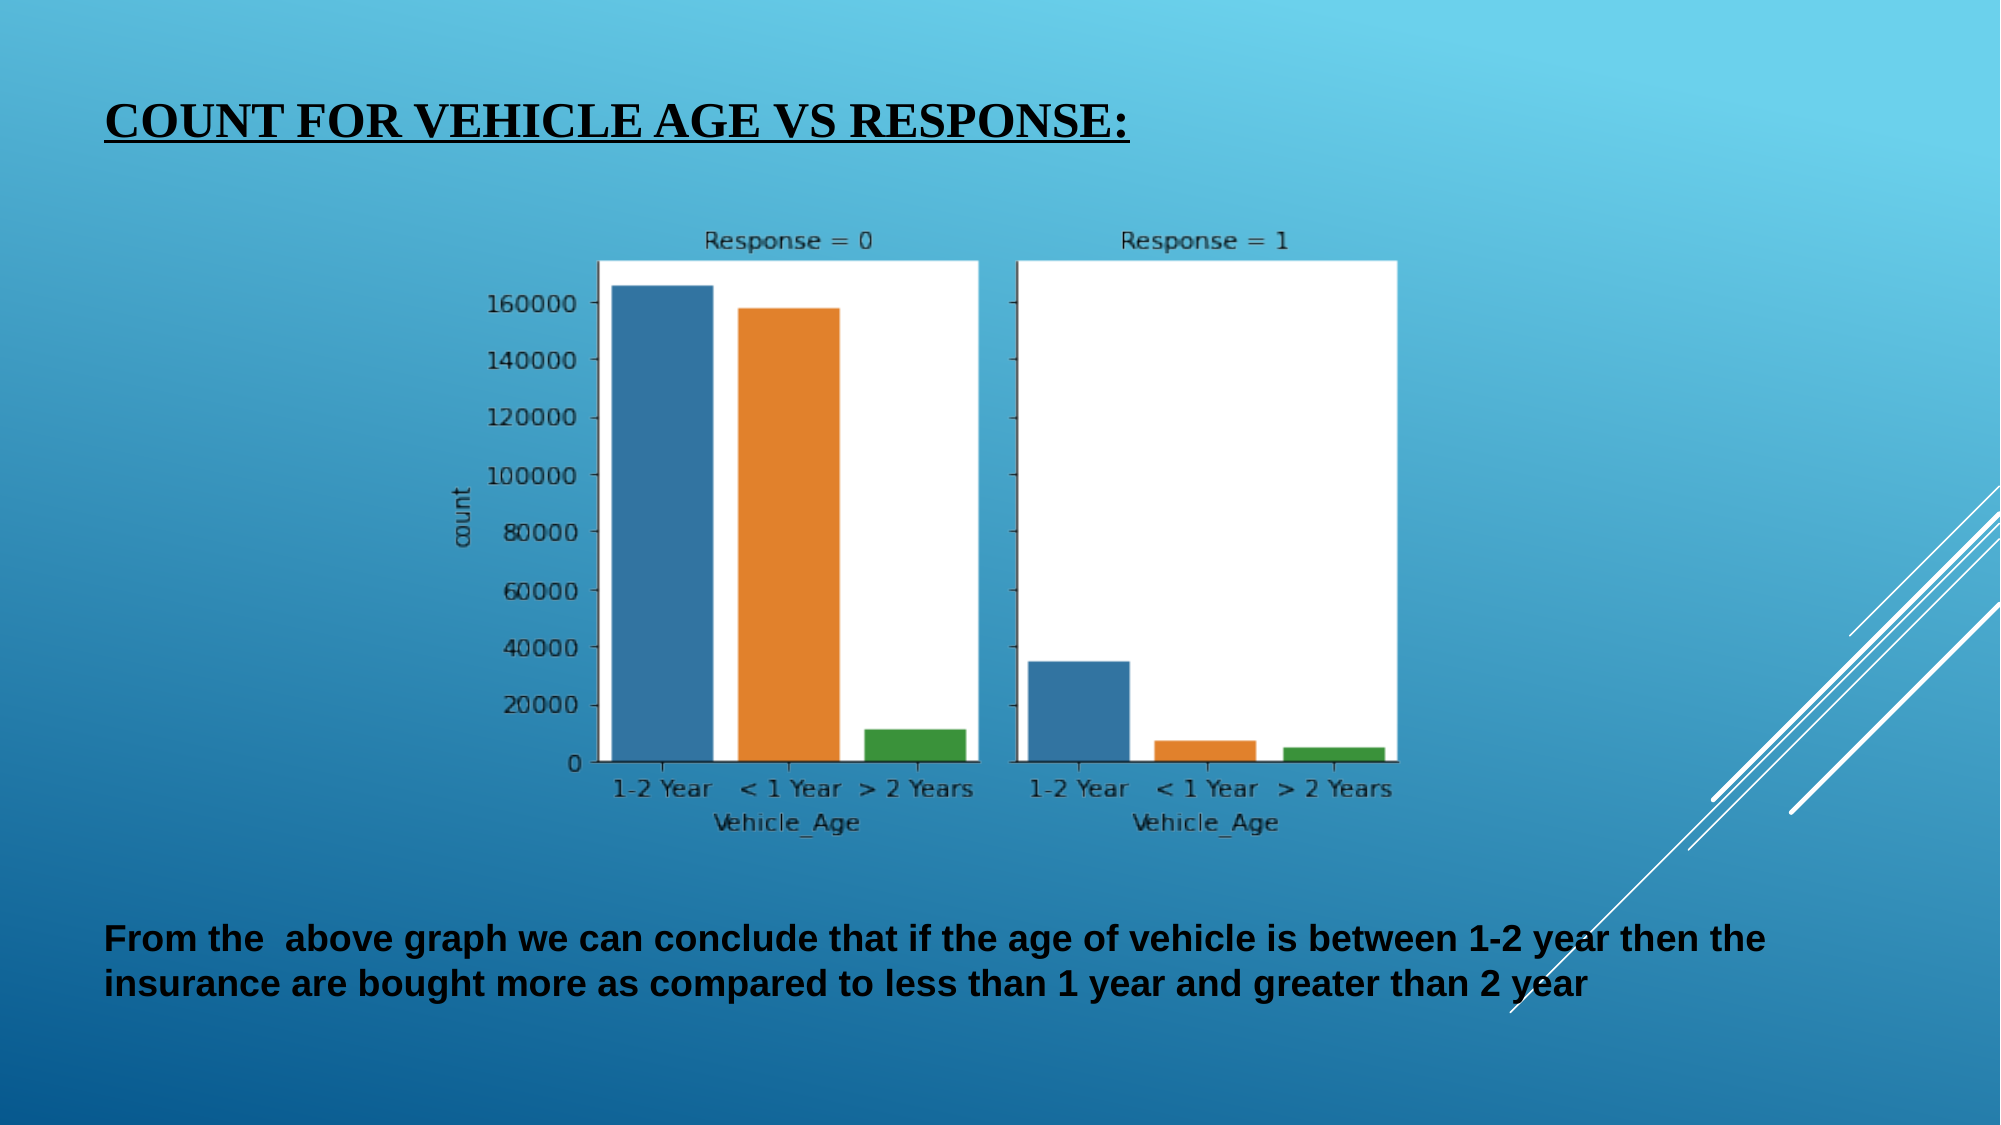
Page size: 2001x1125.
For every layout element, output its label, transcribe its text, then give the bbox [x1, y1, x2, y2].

text_box From the above graph we can conclude that if the age of vehicle is between 1-2 year then the insurance are bought more as compared to less than 1 year and greater than 2 year [89, 906, 1880, 1012]
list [434, 216, 1413, 850]
title COUNT FOR VEHICLE AGE vs RESPONSE: [89, 0, 1724, 241]
